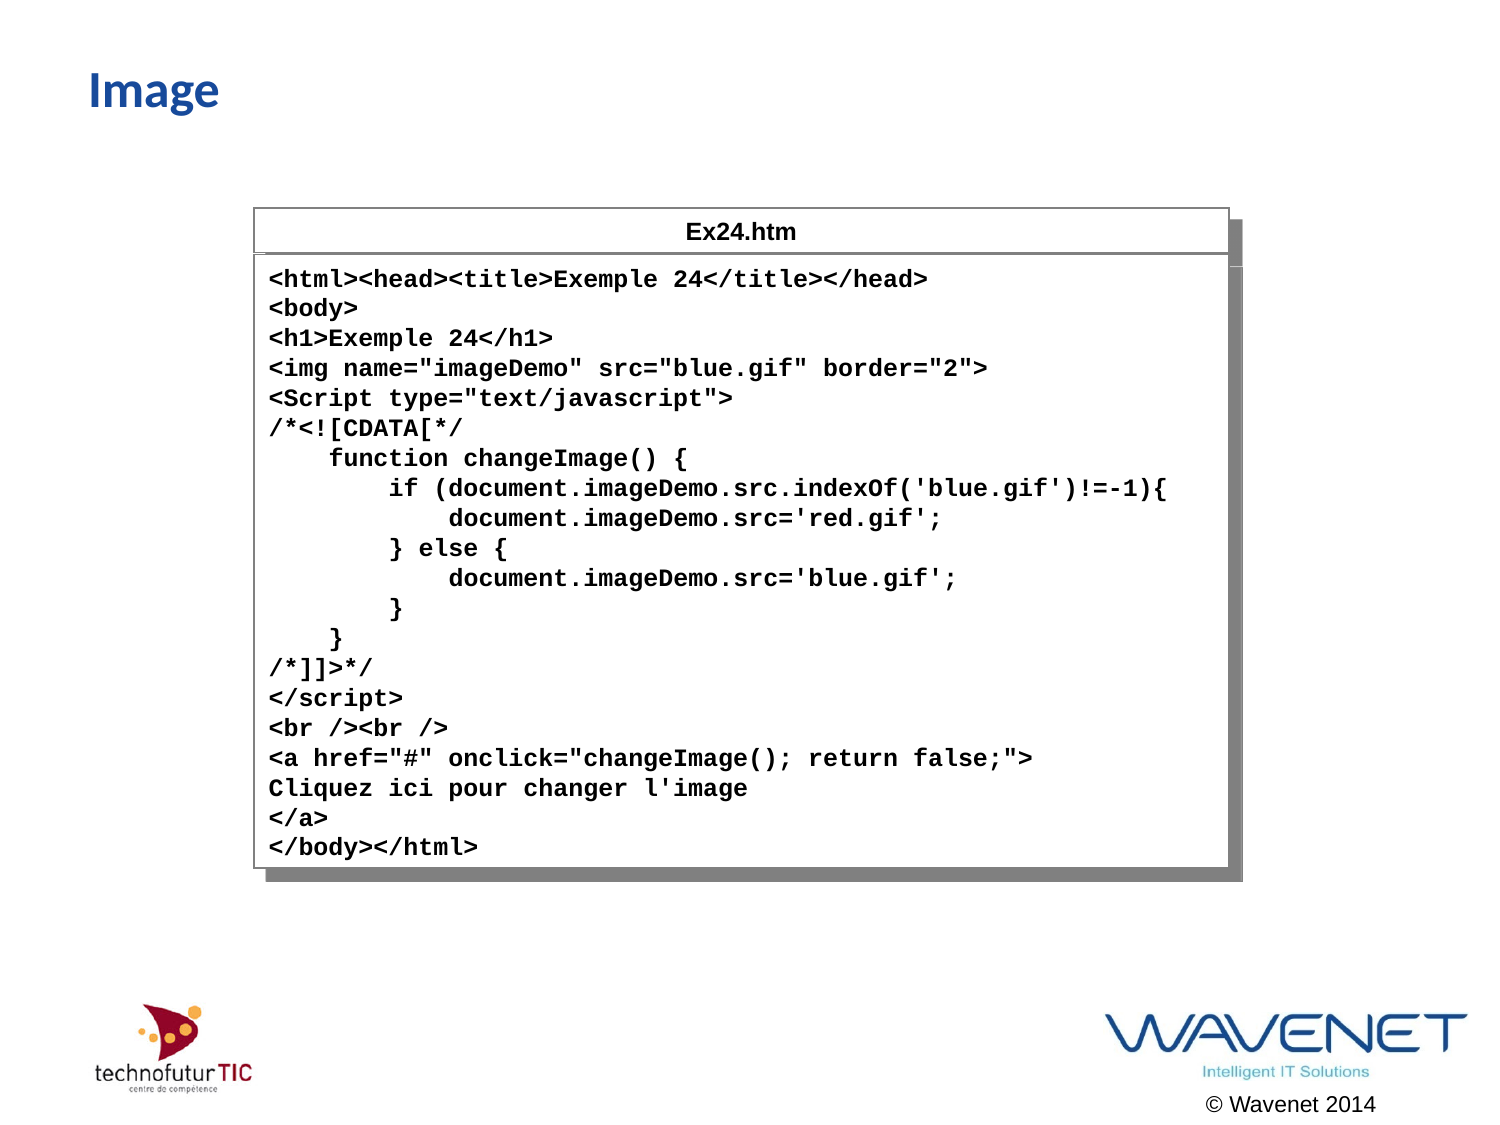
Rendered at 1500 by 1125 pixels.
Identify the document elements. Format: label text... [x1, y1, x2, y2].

text_box <html><head><title>Exemple 24</title></head> <body> <h1>Exemple 24</h1> <img name="imageDemo" src="blue.gif" border="2"> <Script type="text/javascript"> /*<![CDATA[*/ function changeImage() { if (document.imageDemo.src.indexOf('blue.gif')!=-1){ document.imageDemo.src='red.gif'; } else { document.imageDemo.src='blue.gif'; } } /*]]>*/ </script> <br /><br /> <a href="#" onclick="changeImage(); return false;"> Cliquez ici pour changer l'image </a> </body></html> [253, 254, 1229, 869]
picture [1103, 1012, 1469, 1081]
title Image [72, 47, 1426, 145]
picture [88, 995, 259, 1098]
slide_number © Wavenet 2014 [1116, 1088, 1467, 1120]
text_box Ex24.htm [253, 208, 1229, 253]
